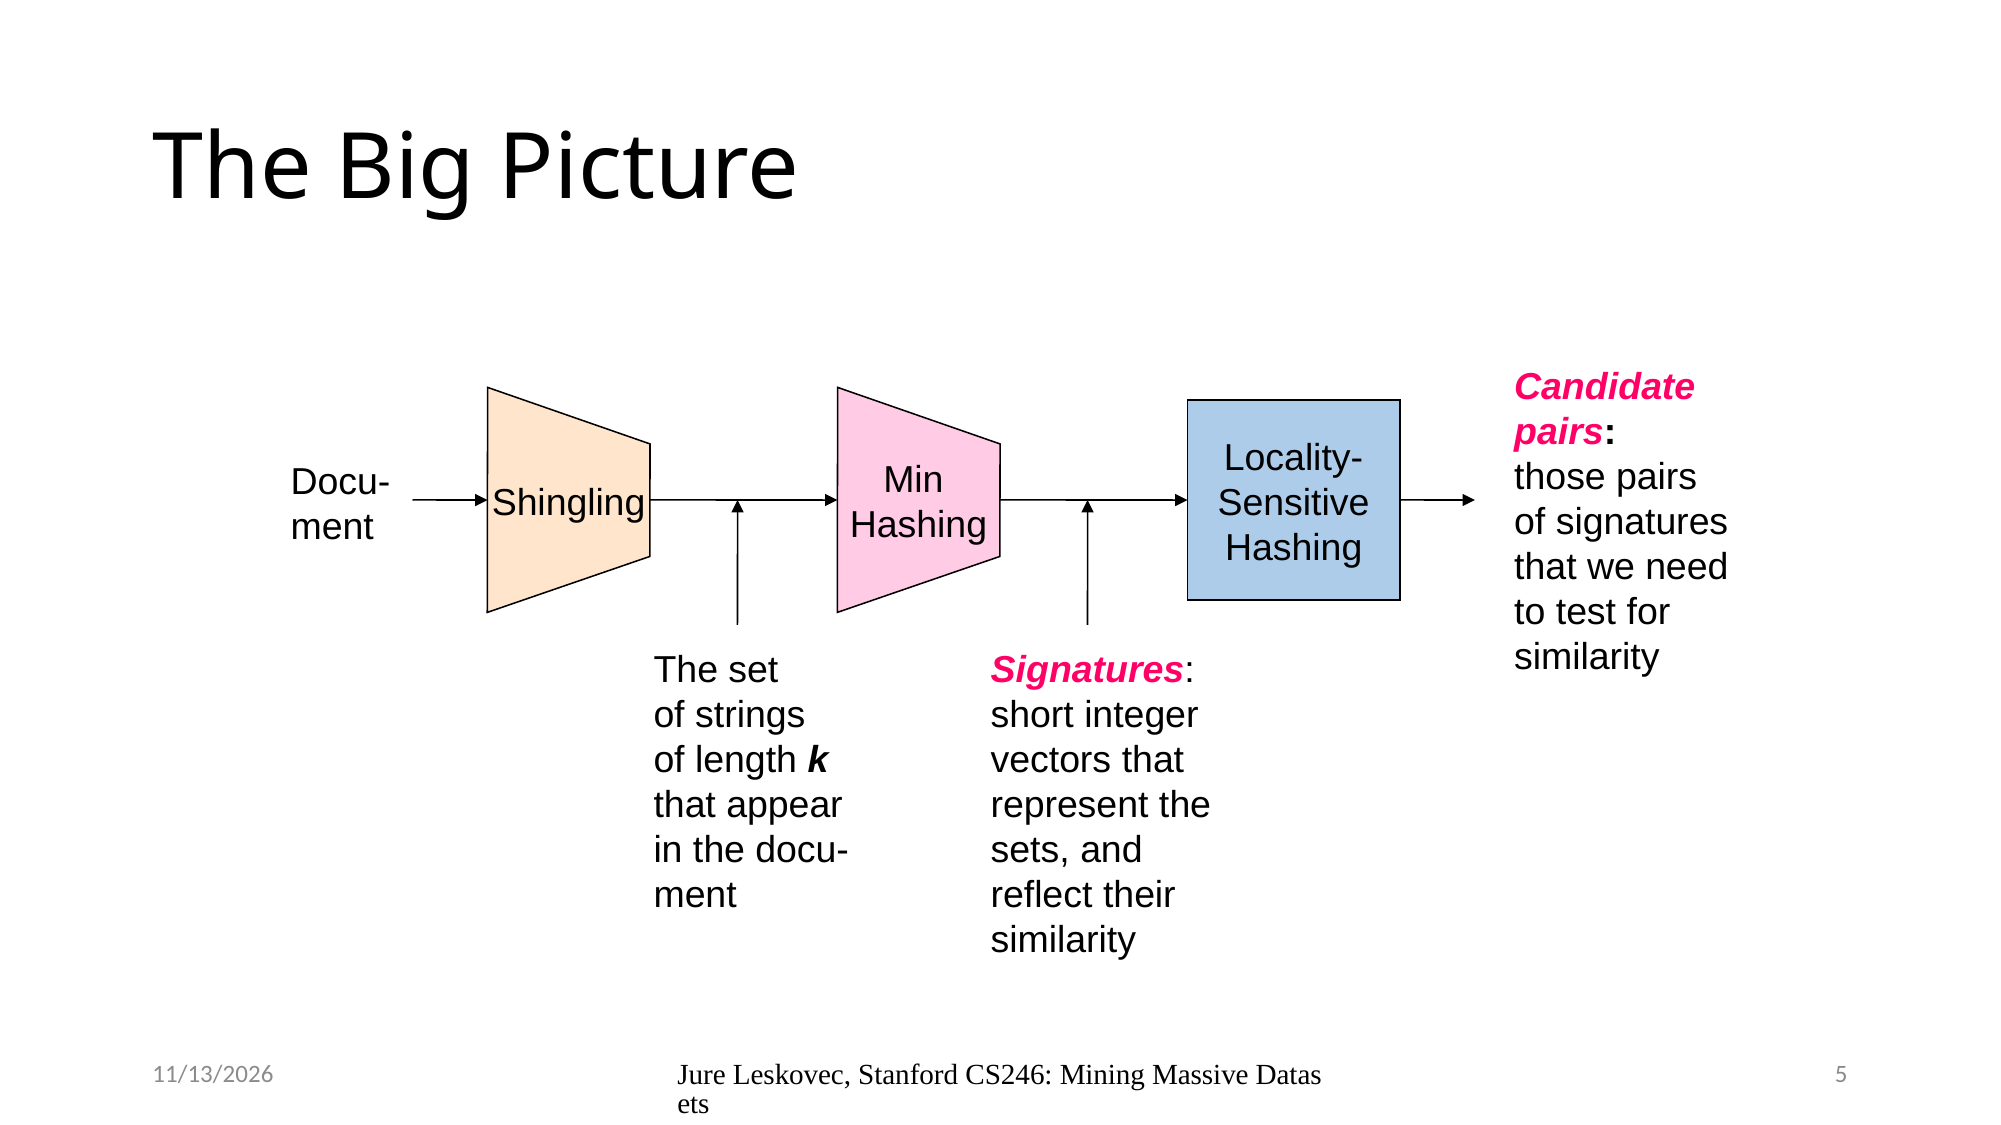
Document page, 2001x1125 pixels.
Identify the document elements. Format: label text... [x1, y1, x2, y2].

title The Big Picture [137, 59, 1863, 278]
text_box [1187, 355, 1746, 686]
text_box Docu- ment [275, 449, 406, 555]
text_box Shingling [487, 387, 651, 613]
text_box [837, 387, 1228, 968]
slide_number 5 [1412, 1042, 1863, 1103]
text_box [637, 499, 837, 926]
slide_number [137, 1042, 588, 1103]
footer Jure Leskovec, Stanford CS246: Mining Massive Datasets [662, 1042, 1338, 1103]
text_box [412, 493, 488, 507]
